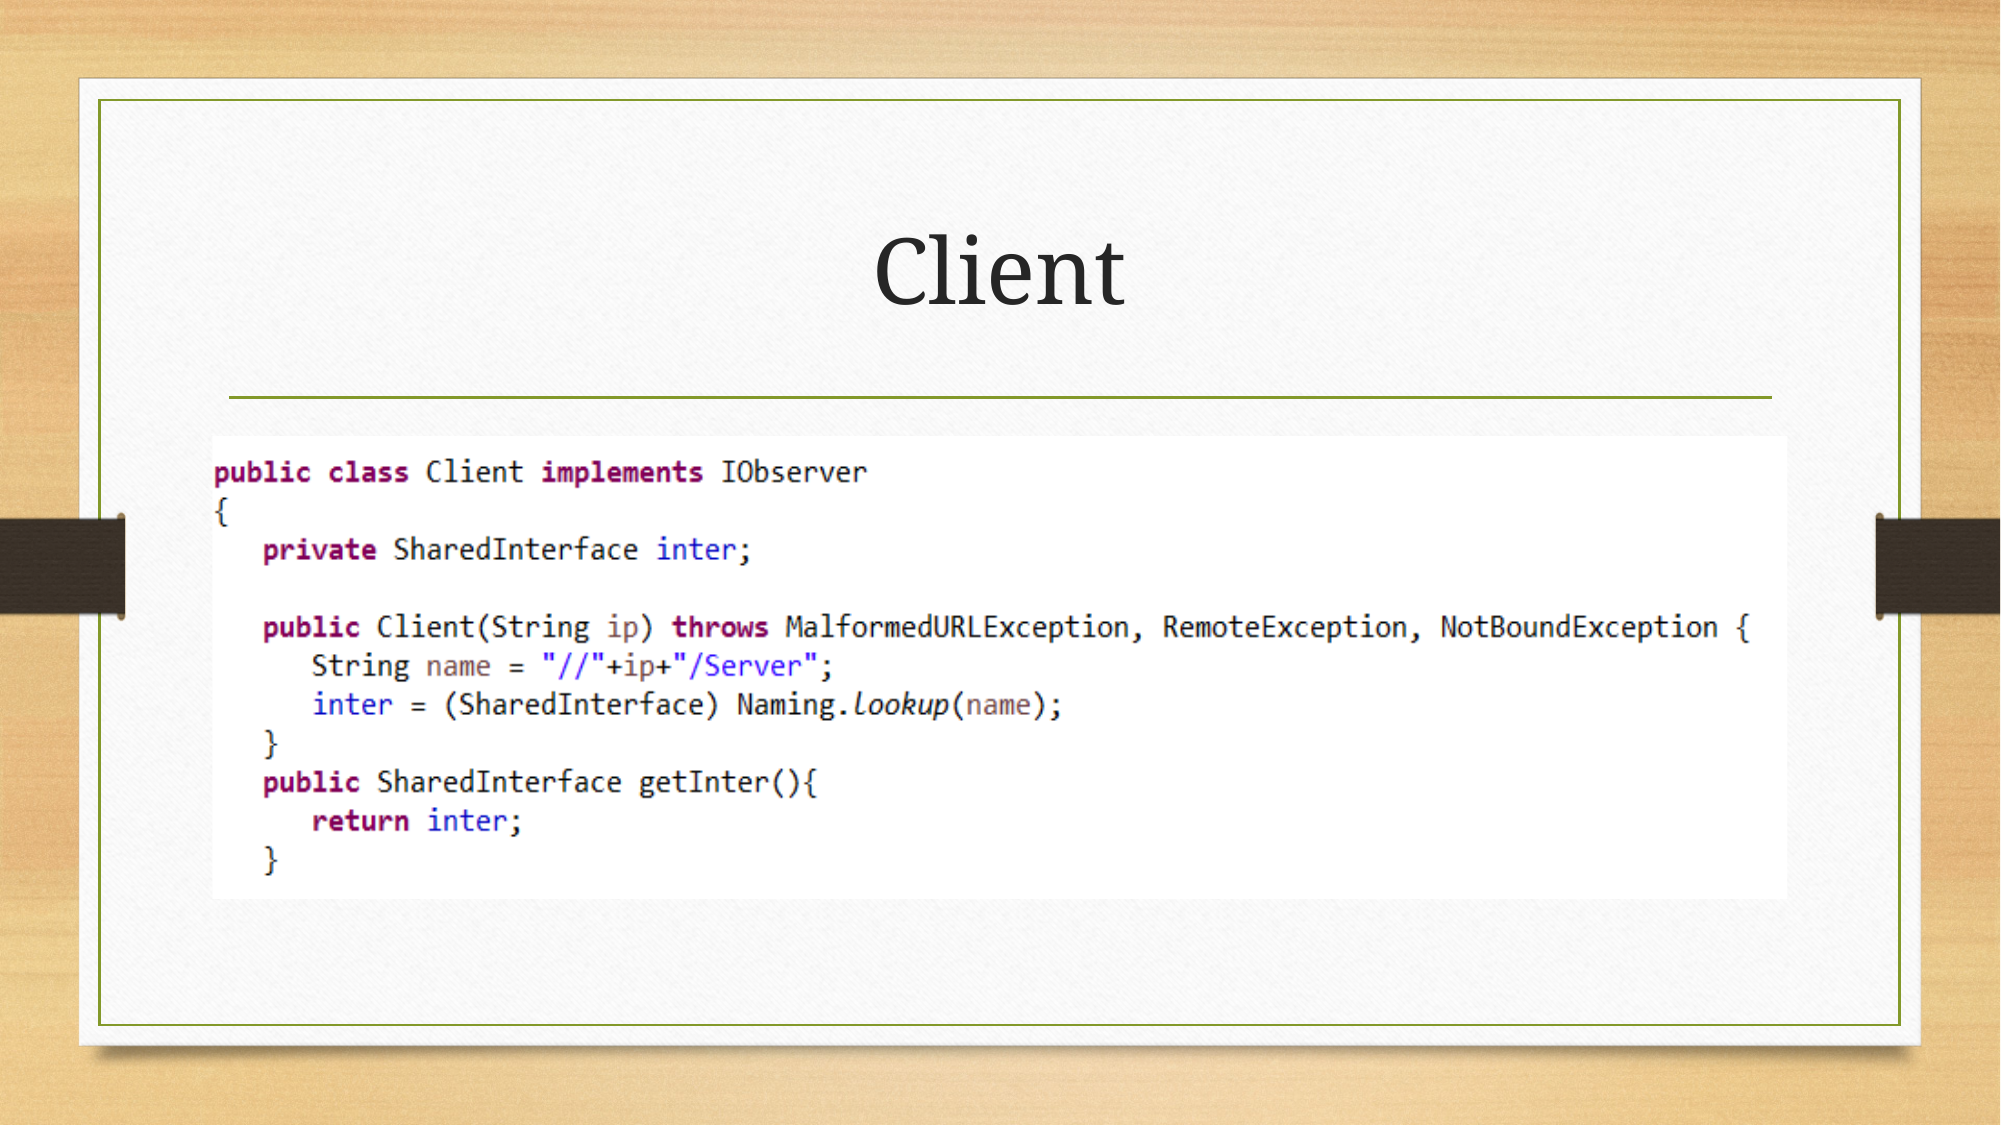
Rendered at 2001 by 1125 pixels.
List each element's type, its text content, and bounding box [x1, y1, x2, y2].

picture [0, 0, 2001, 1125]
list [212, 436, 1788, 899]
title Client [212, 161, 1788, 375]
